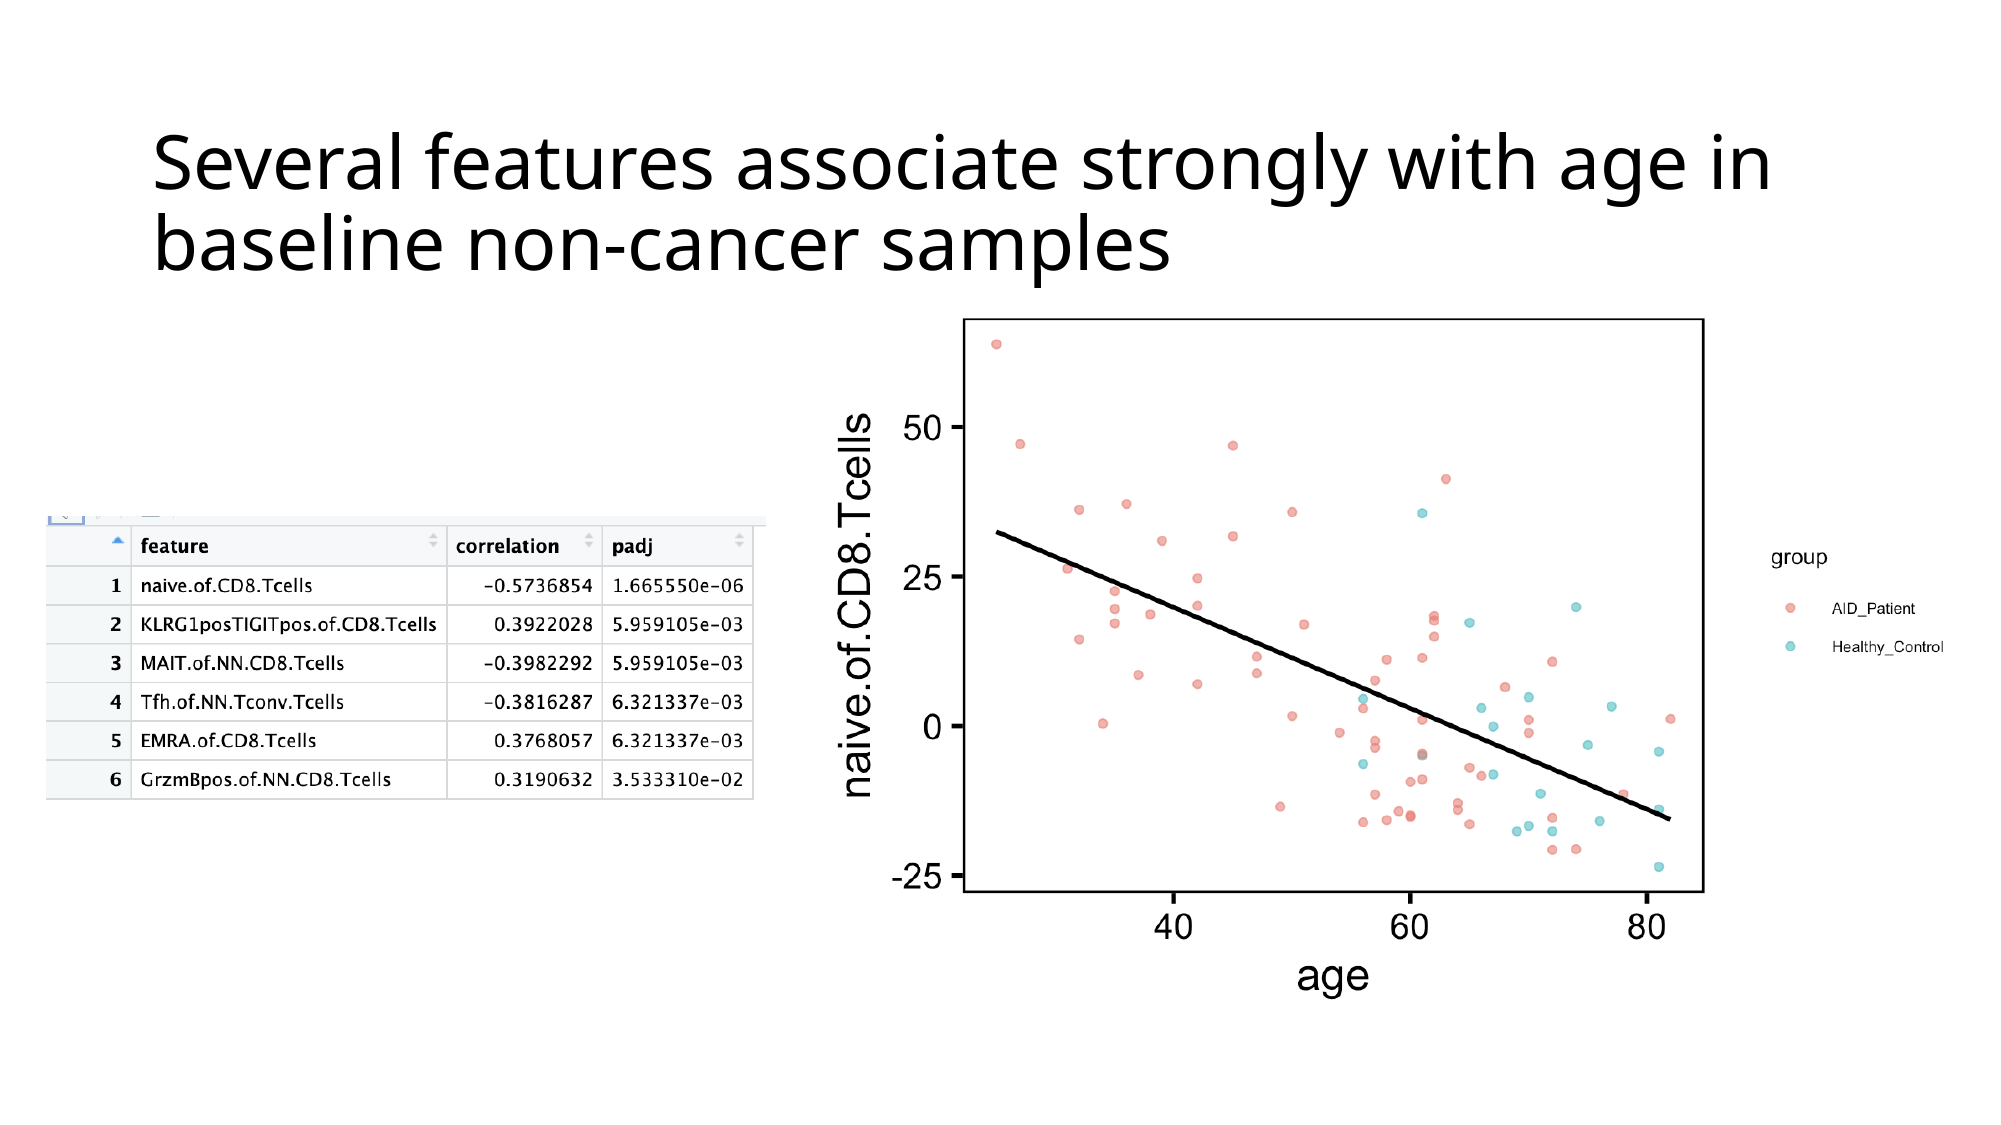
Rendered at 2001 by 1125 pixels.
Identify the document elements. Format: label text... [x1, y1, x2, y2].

title Several features associate strongly with age in baseline non-cancer samples [137, 97, 1863, 315]
picture [816, 299, 1973, 1028]
picture [46, 516, 766, 811]
